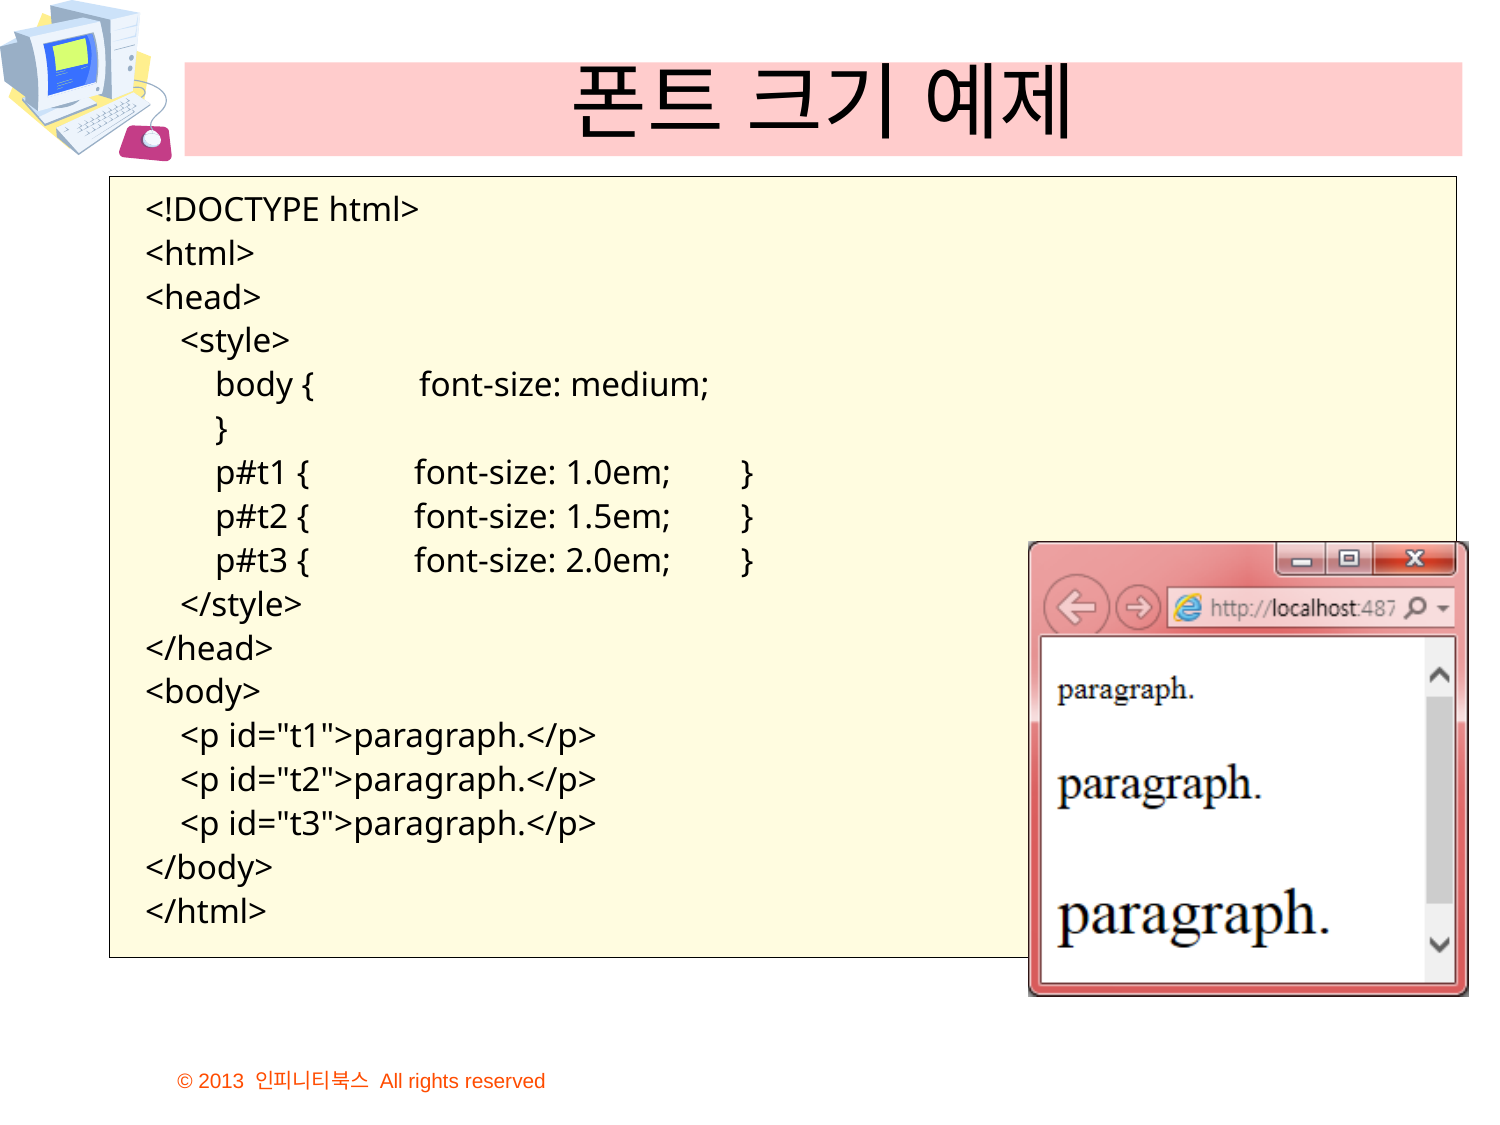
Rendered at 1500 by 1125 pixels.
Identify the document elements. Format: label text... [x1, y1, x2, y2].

text_box <!DOCTYPE html> <html> <head> <style> body { font-size: medium; } p#t1 { font-size: 1.0em; } p#t2 { font-size: 1.5em; } p#t3 { font-size: 2.0em; } </style> </head> <body> <p id="t1">paragraph.</p> <p id="t2">paragraph.</p> <p id="t3">paragraph.</p> </body> </html> [109, 176, 1457, 958]
picture [1028, 541, 1469, 997]
title 폰트 크기 예제 [184, 62, 1463, 157]
